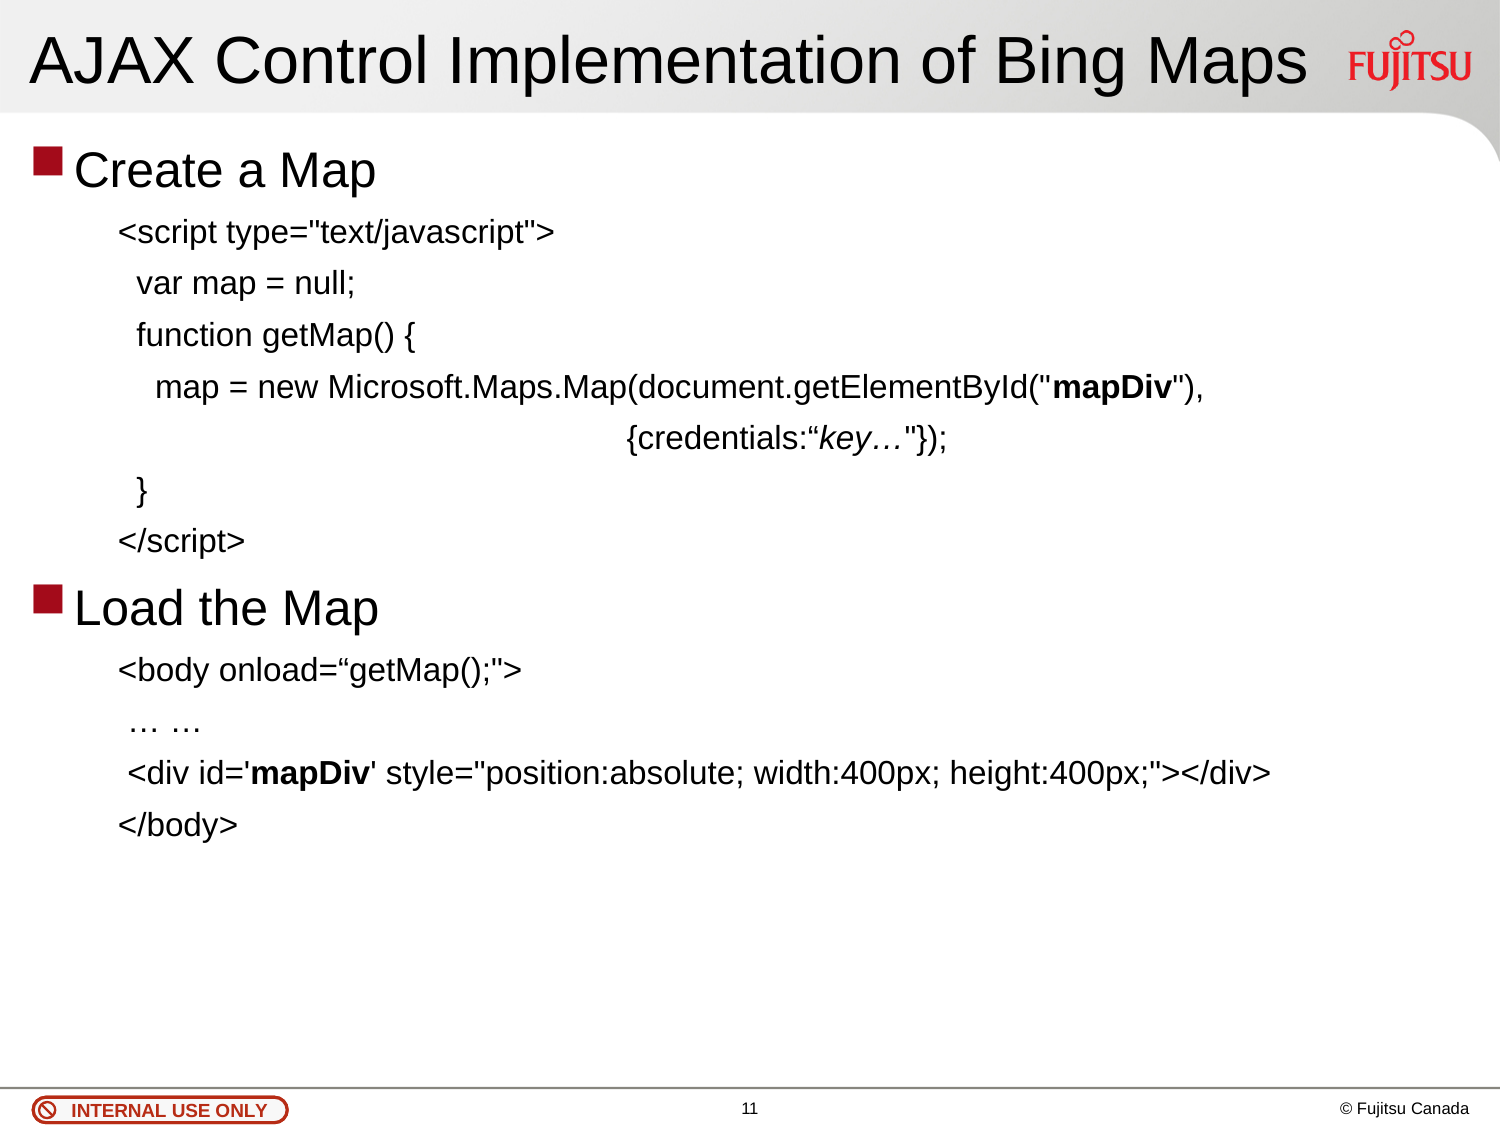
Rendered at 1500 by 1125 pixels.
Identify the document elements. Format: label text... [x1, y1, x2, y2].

list Create a Map <script type="text/javascript"> var map = null; function getMap() { map = new Microsoft.Maps.Map(document.getElementById("mapDiv"), {credentials:“key…"}); } </script> Load the Map <body onload=“getMap();"> … … <div id='mapDiv' style="position:absolute; width:400px; height:400px;"></div> </body> [29, 137, 1471, 1059]
picture [0, 0, 1500, 176]
title AJAX Control Implementation of Bing Maps [29, 0, 1320, 115]
